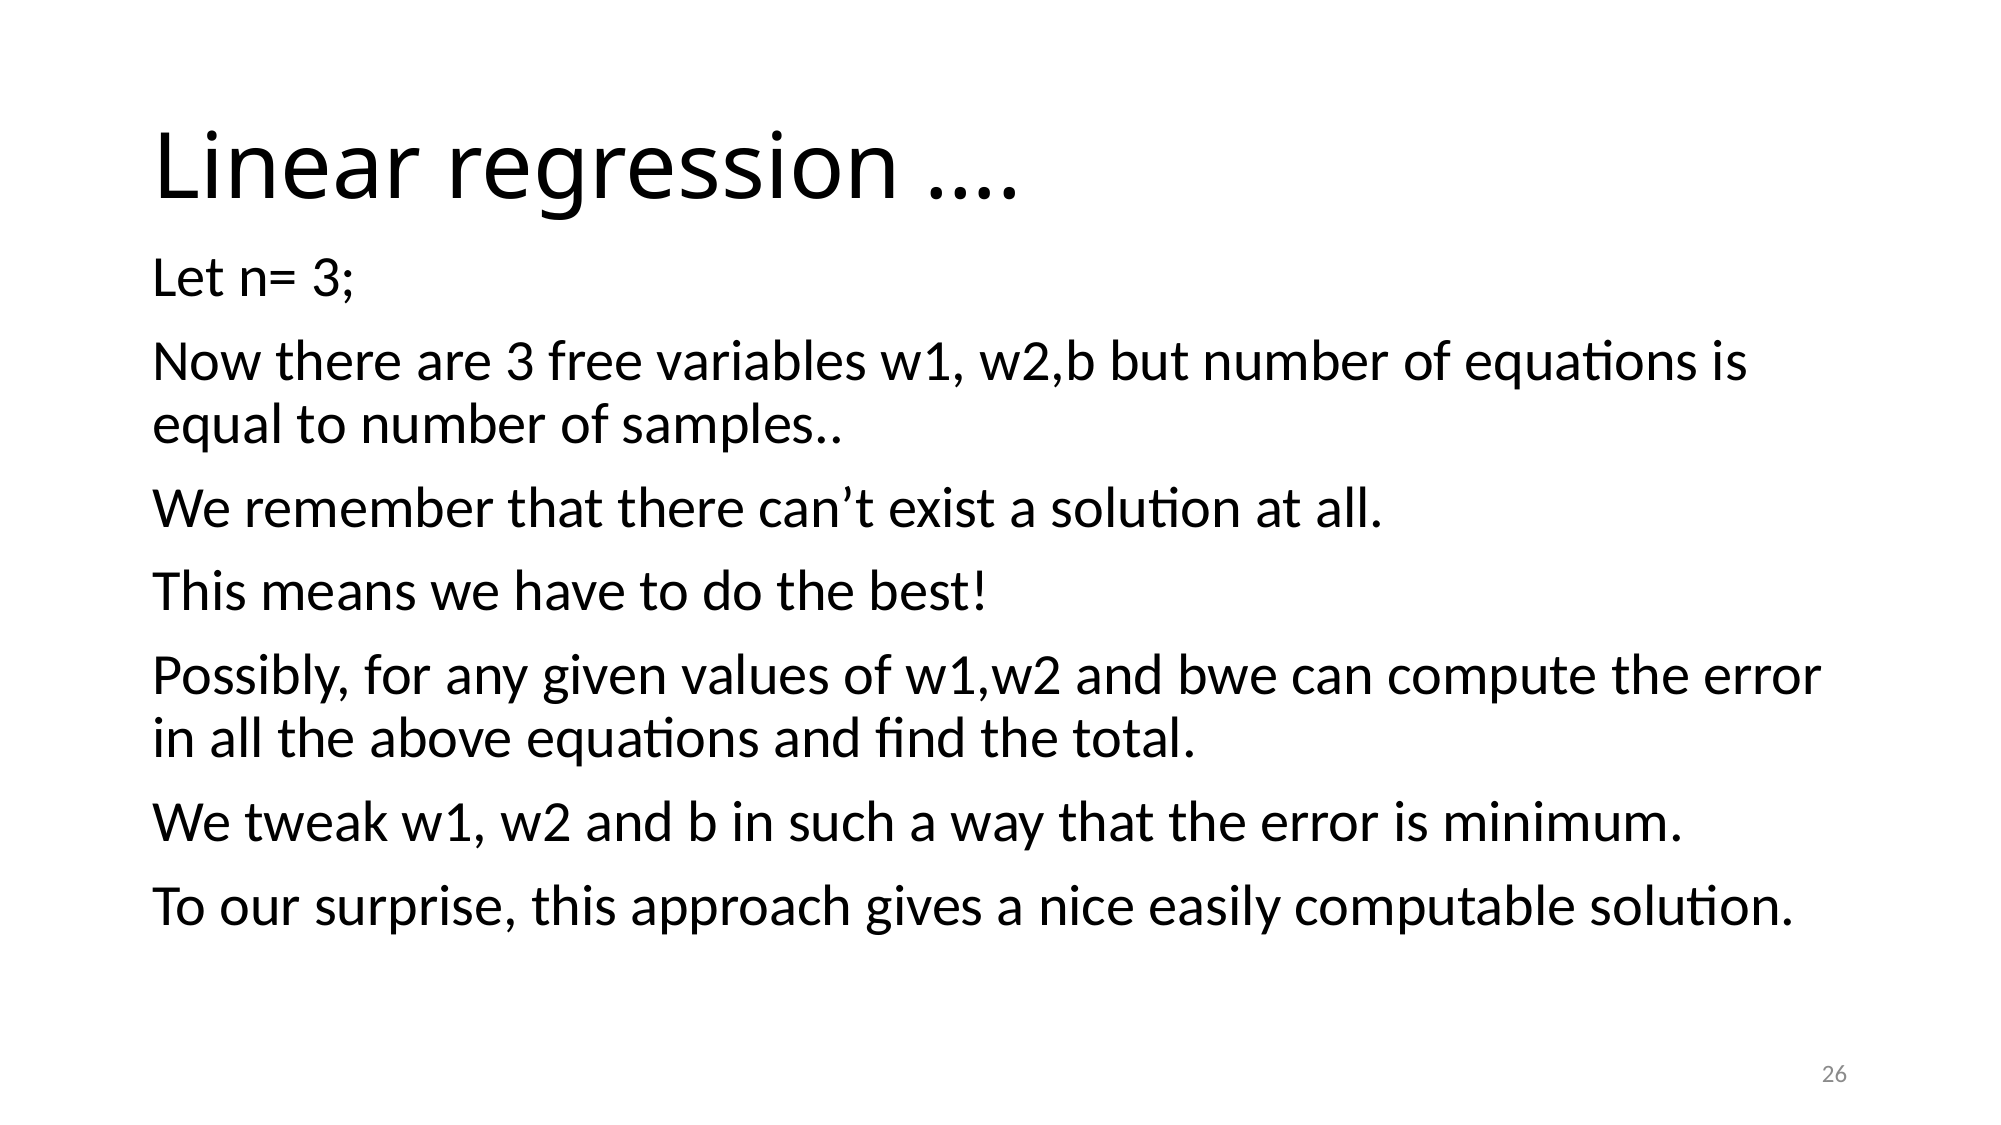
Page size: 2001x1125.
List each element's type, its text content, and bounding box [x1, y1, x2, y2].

slide_number 26 [1412, 1042, 1863, 1103]
list Let n= 3; Now there are 3 free variables w1, w2,b but number of equations is equal to number of samples.. We remember that there can’t exist a solution at all. This means we have to do the best! Possibly, for any given values of w1,w2 and bwe can compute the error in all the above equations and find the total. We tweak w1, w2 and b in such a way that the error is minimum. To our surprise, this approach gives a nice easily computable solution. [137, 238, 1863, 1014]
title Linear regression …. [137, 59, 1863, 238]
